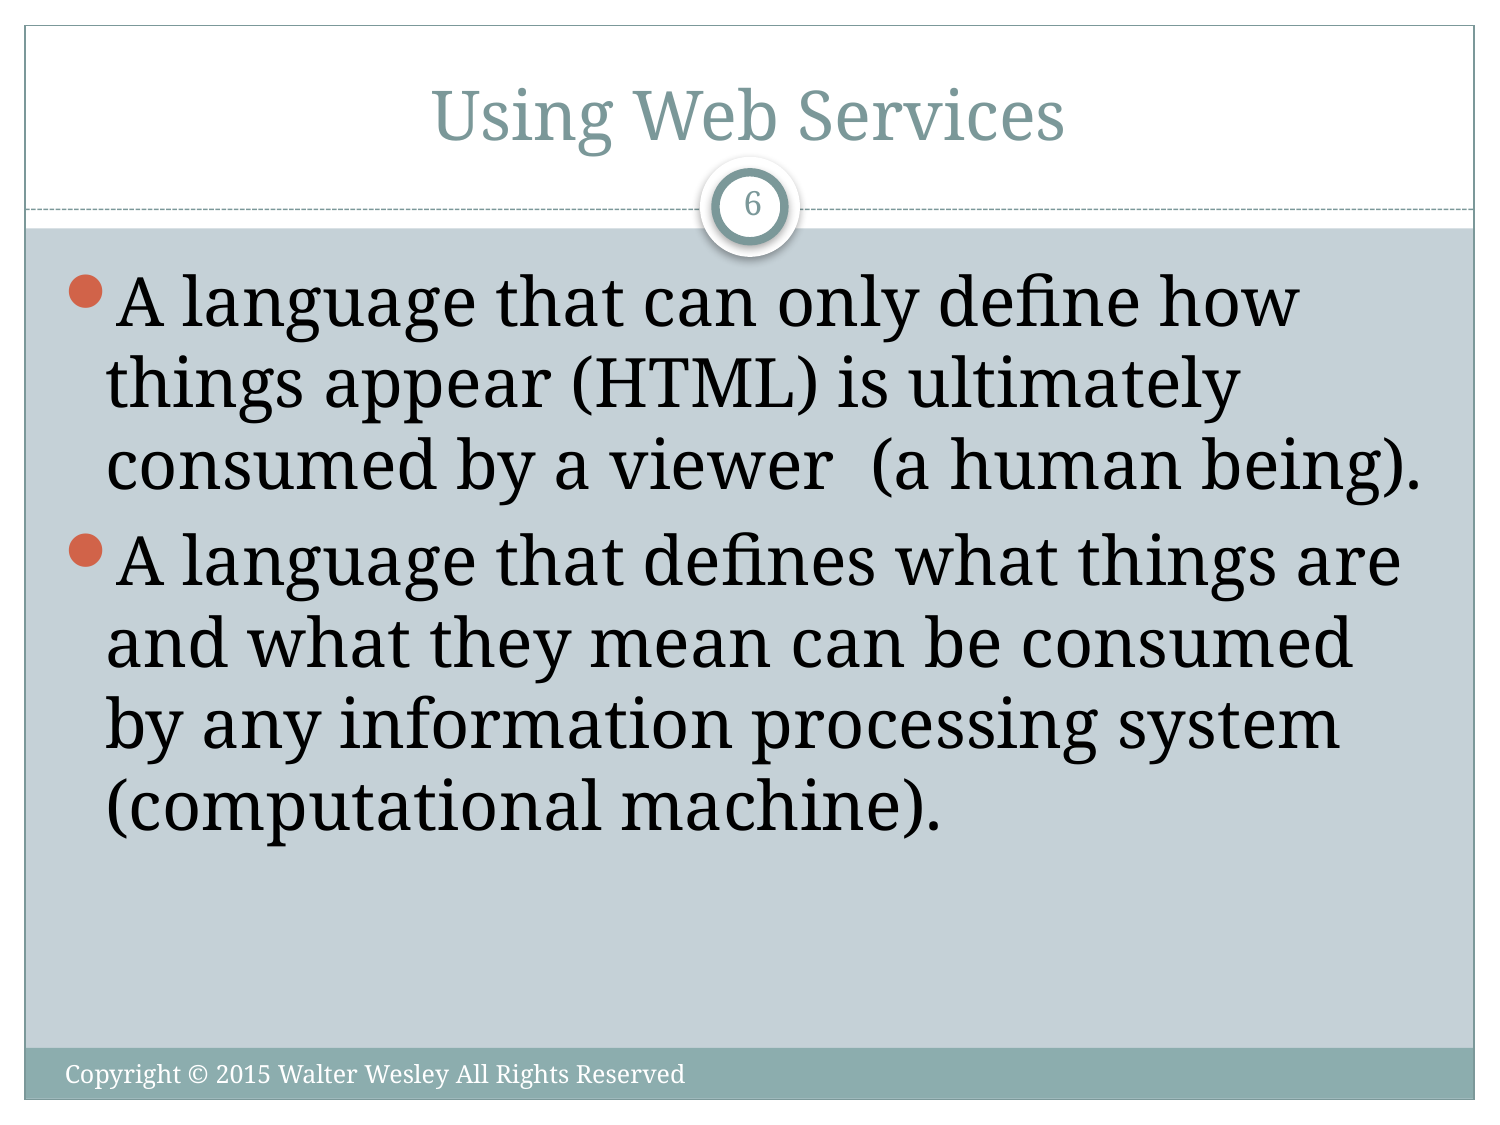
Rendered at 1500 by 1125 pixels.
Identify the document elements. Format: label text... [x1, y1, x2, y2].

footer Copyright © 2015 Walter Wesley All Rights Reserved [50, 1051, 763, 1112]
list A language that can only define how things appear (HTML) is ultimately consumed by a viewer (a human being). A language that defines what things are and what they mean can be consumed by any information processing system (computational machine). [49, 250, 1445, 1001]
slide_number 6 [715, 168, 791, 241]
title Using Web Services [49, 37, 1450, 162]
